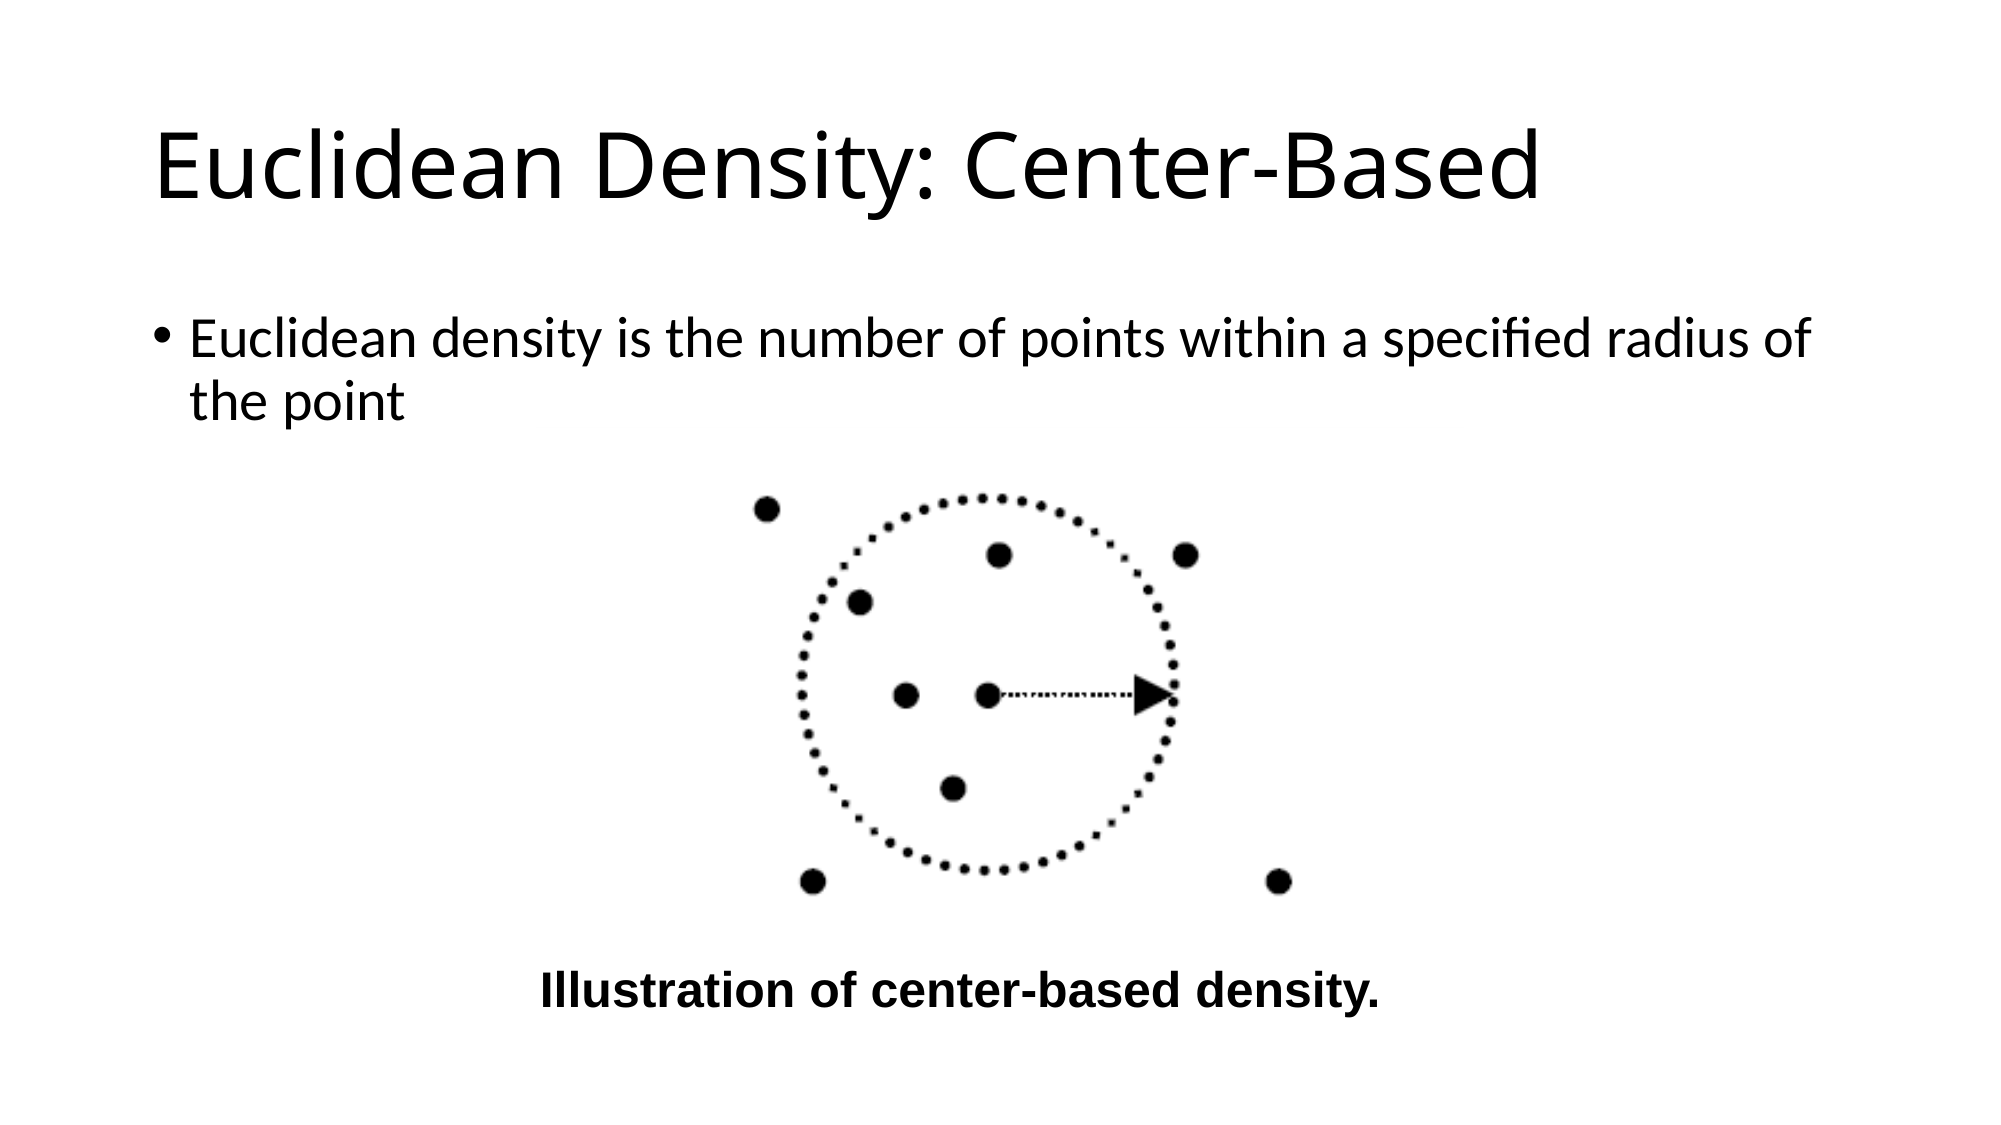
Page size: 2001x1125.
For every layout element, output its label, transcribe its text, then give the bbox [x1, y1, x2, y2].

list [536, 426, 1464, 928]
text_box Illustration of center-based density. [524, 949, 1663, 1025]
title Euclidean Density: Center-Based [137, 59, 1863, 278]
list Euclidean density is the number of points within a specified radius of the point [137, 299, 1863, 1014]
